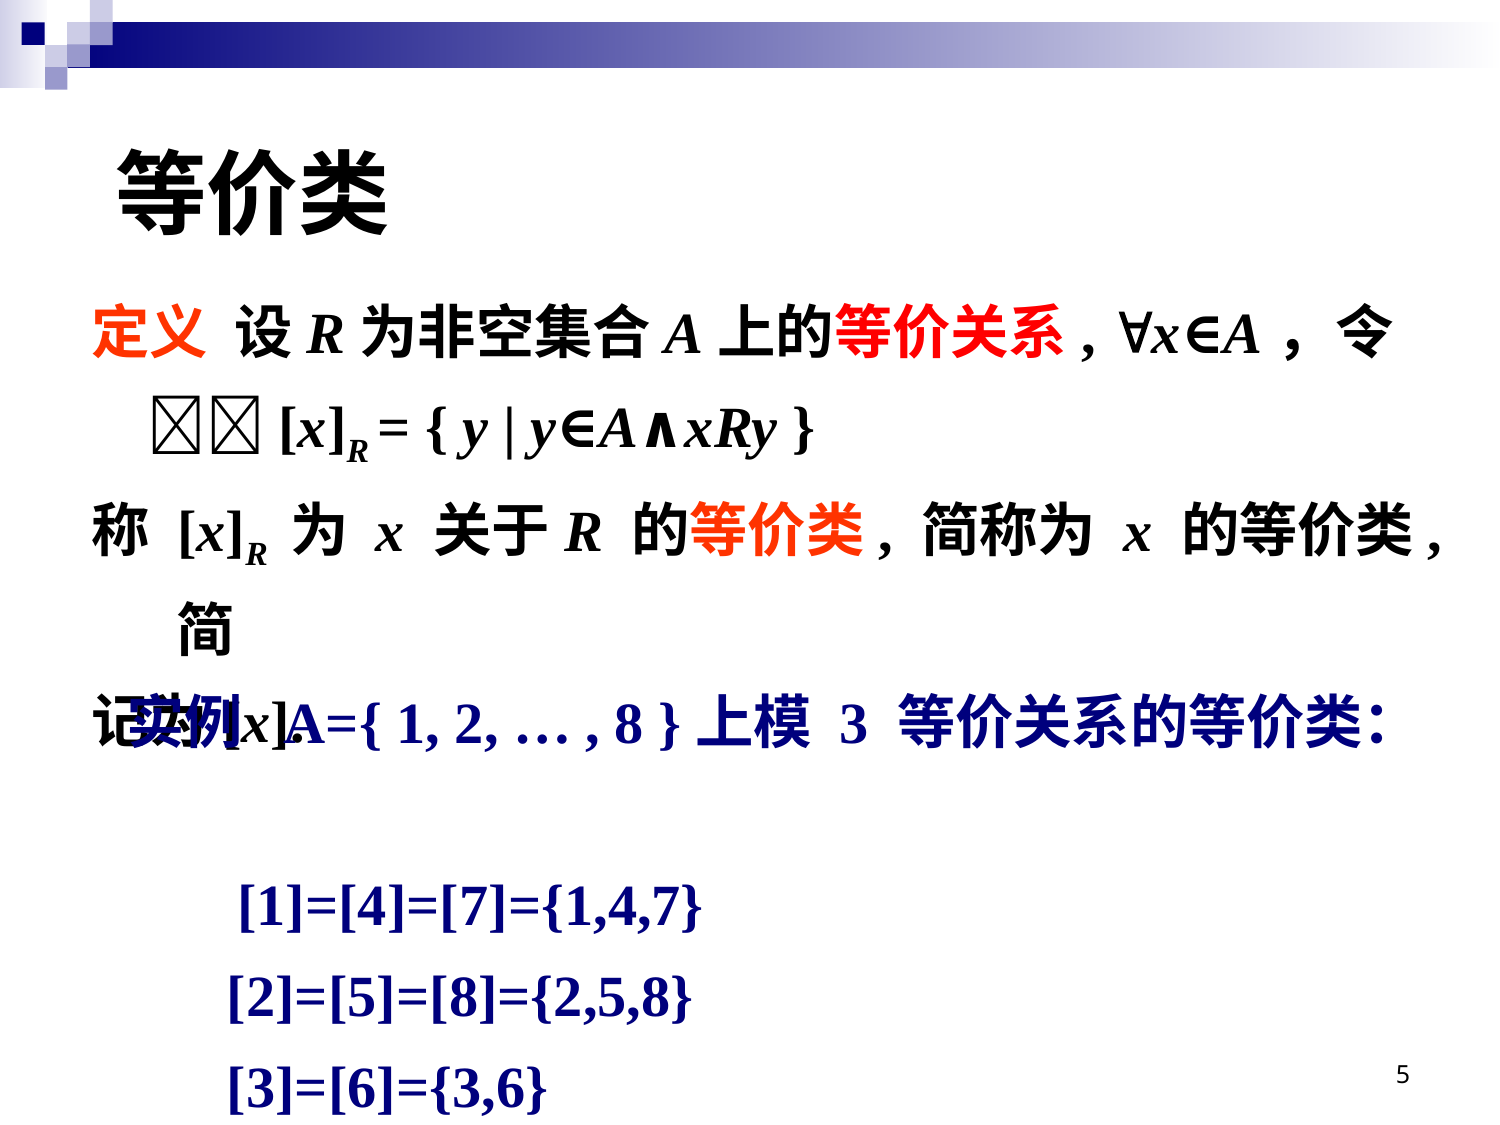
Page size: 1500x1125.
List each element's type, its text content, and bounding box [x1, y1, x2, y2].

text_box 定义 设R为非空集合A上的等价关系, x∈A，令 [x]R = { y | y∈A∧xRy } 称 [x]R 为 x 关于R 的等价类, 简称为 x 的等价类, 简 记为[x]. [76, 267, 1436, 762]
title 等价类 [100, 78, 1451, 304]
text_box 实例 A={ 1, 2, … , 8 }上模 3 等价关系的等价类： [1]=[4]=[7]={1,4,7} [2]=[5]=[8]={2,5,8} [3]=[6]={3,6} [112, 656, 1400, 1125]
slide_number 5 [1400, 1024, 1426, 1101]
